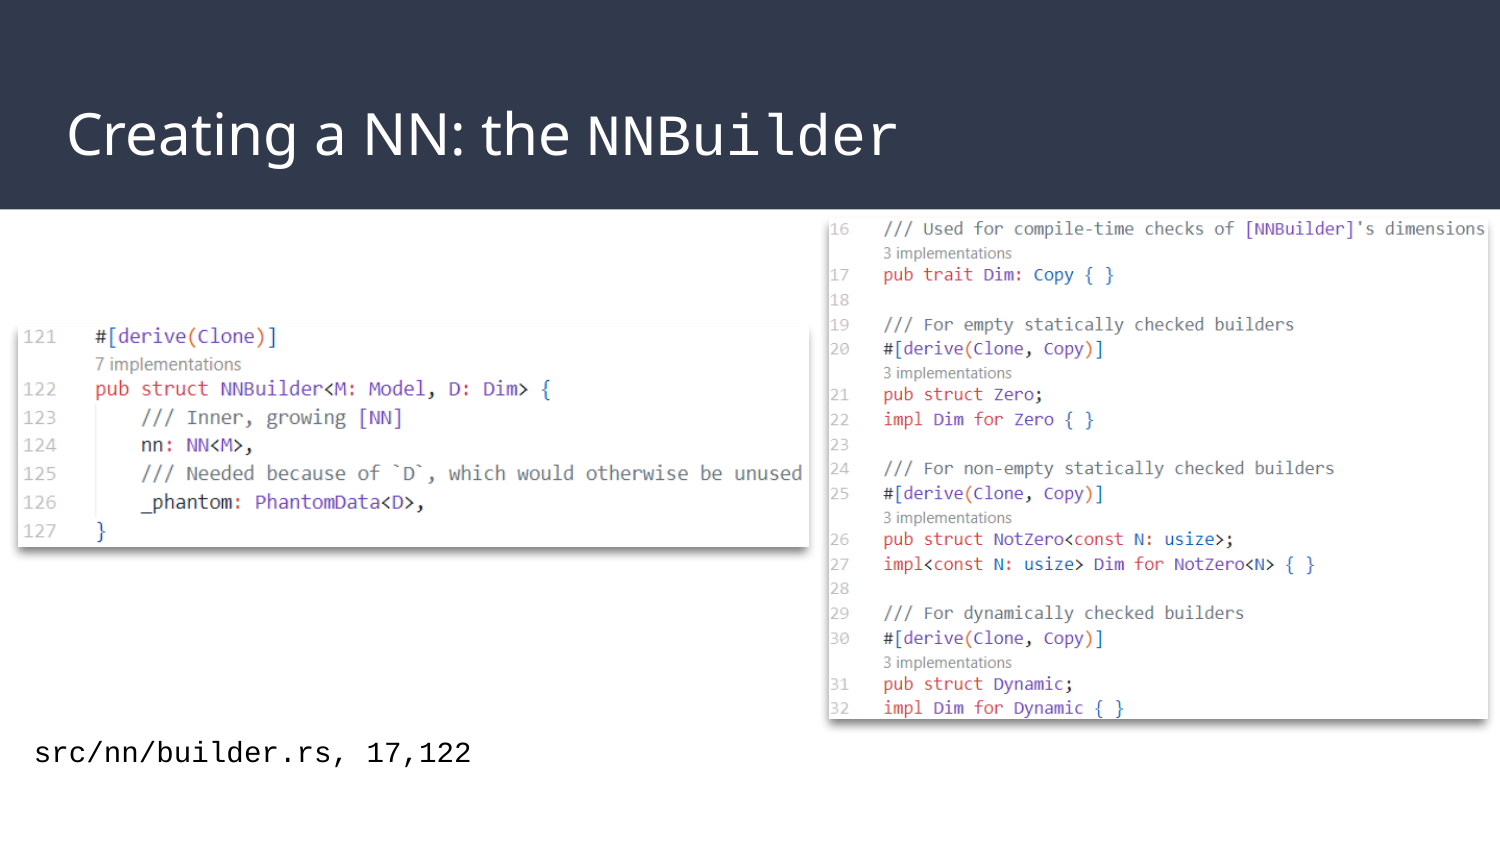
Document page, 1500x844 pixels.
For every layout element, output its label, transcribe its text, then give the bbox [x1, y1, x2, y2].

title Creating a NN: the NNBuilder [51, 82, 1449, 185]
picture [18, 324, 809, 547]
text_box src/nn/builder.rs, 17,122 [18, 718, 809, 784]
picture [829, 218, 1488, 719]
